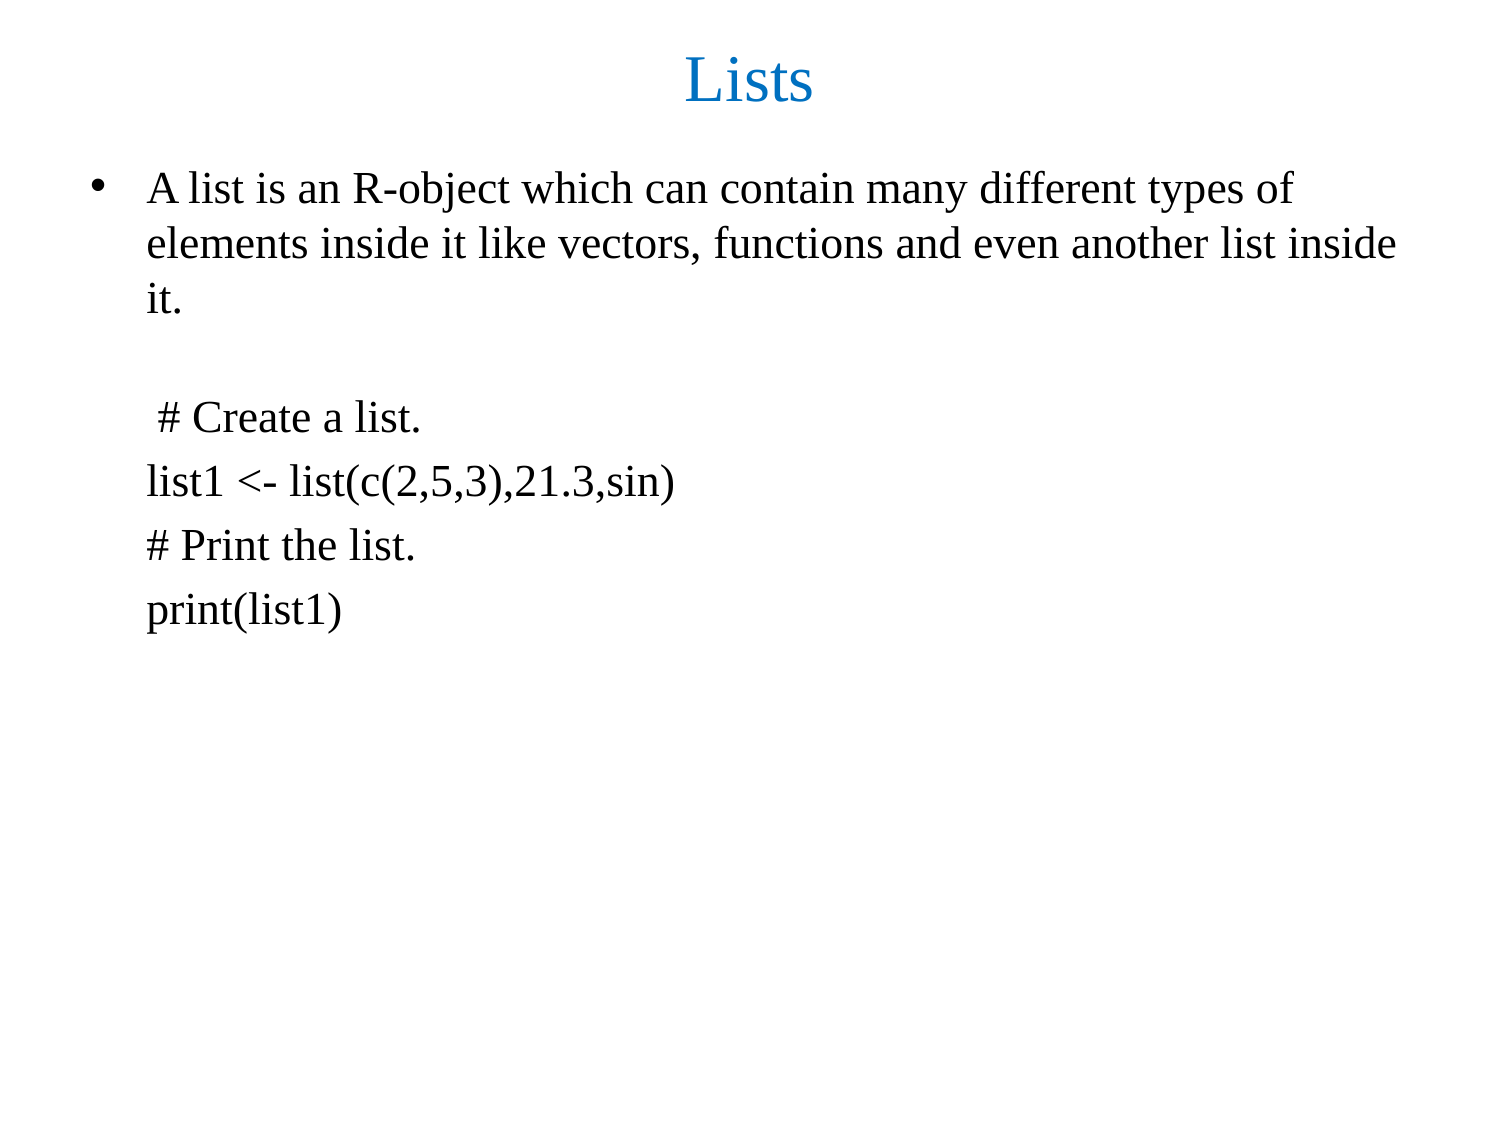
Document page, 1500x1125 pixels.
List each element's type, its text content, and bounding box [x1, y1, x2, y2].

list A list is an R-object which can contain many different types of elements inside it like vectors, functions and even another list inside it. # Create a list. list1 <- list(c(2,5,3),21.3,sin) # Print the list. print(list1) [75, 149, 1425, 1038]
title Lists [75, 0, 1425, 149]
